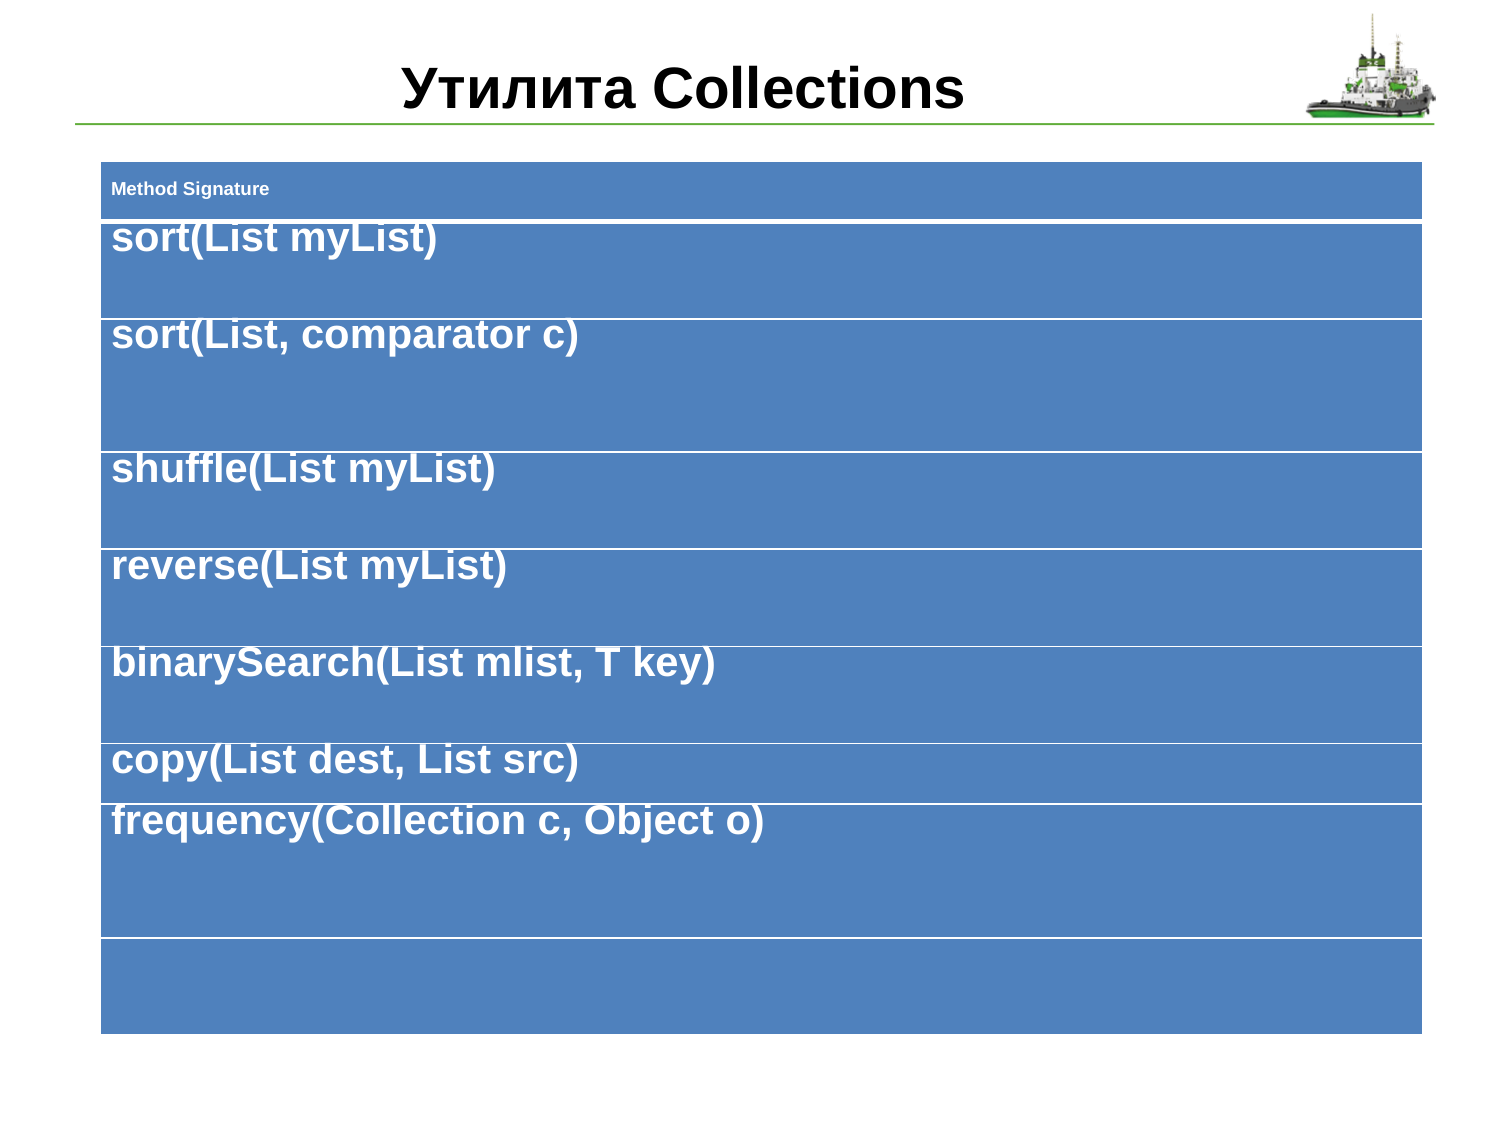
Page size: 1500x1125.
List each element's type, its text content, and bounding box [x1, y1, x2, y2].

table_cell shuffle(List myList) [101, 453, 1422, 548]
table_cell sort(List, comparator c) [101, 320, 1422, 451]
title Утилита Collections [75, 56, 1294, 114]
table_cell copy(List dest, List src) [101, 744, 1422, 803]
table_cell [101, 939, 1422, 1034]
table_cell binarySearch(List mlist, T key) [101, 647, 1422, 743]
picture [0, 0, 1500, 1125]
table_cell reverse(List myList) [101, 550, 1422, 646]
table_cell frequency(Collection c, Object o) [101, 805, 1422, 937]
table_cell sort(List myList) [101, 224, 1422, 318]
table_header Method Signature [101, 162, 1422, 219]
